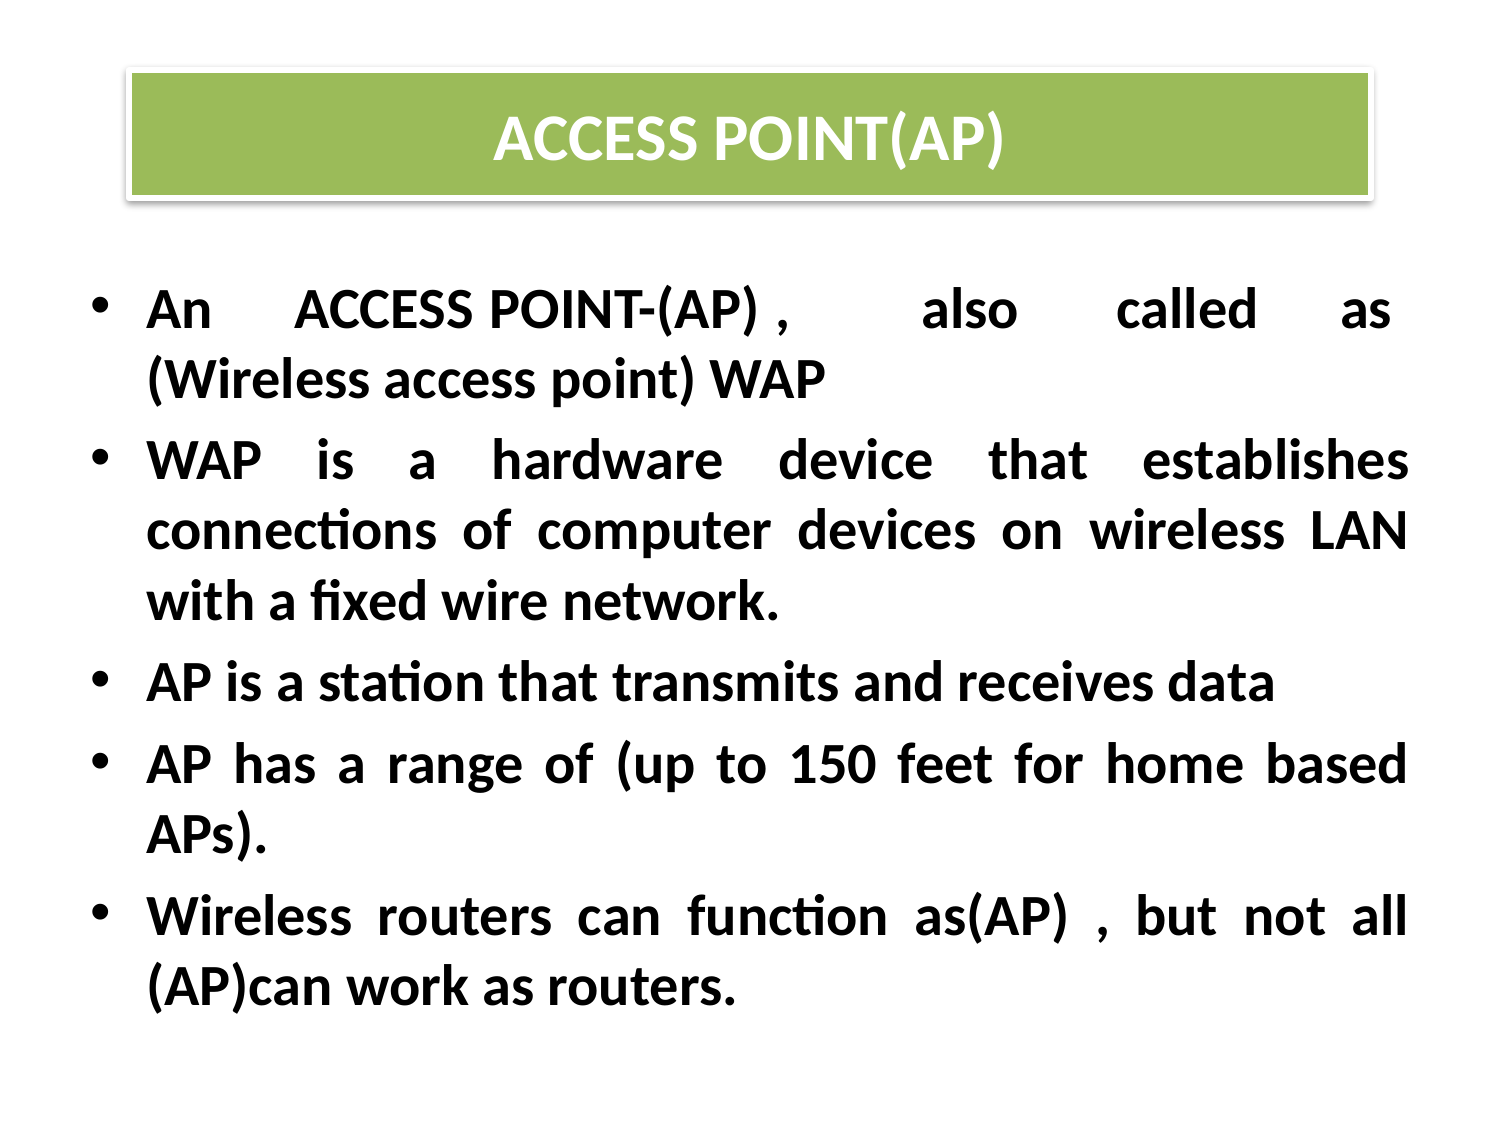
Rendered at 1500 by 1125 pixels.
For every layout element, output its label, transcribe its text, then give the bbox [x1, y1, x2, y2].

text_box ACCESS POINT(AP) [126, 67, 1374, 201]
list An ACCESS POINT-(AP) , also called as (Wireless access point) WAP WAP is a hardware device that establishes connections of computer devices on wireless LAN with a fixed wire network. AP is a station that transmits and receives data AP has a range of (up to 150 feet for home based APs). Wireless routers can function as(AP) , but not all (AP)can work as routers. [75, 262, 1425, 1067]
